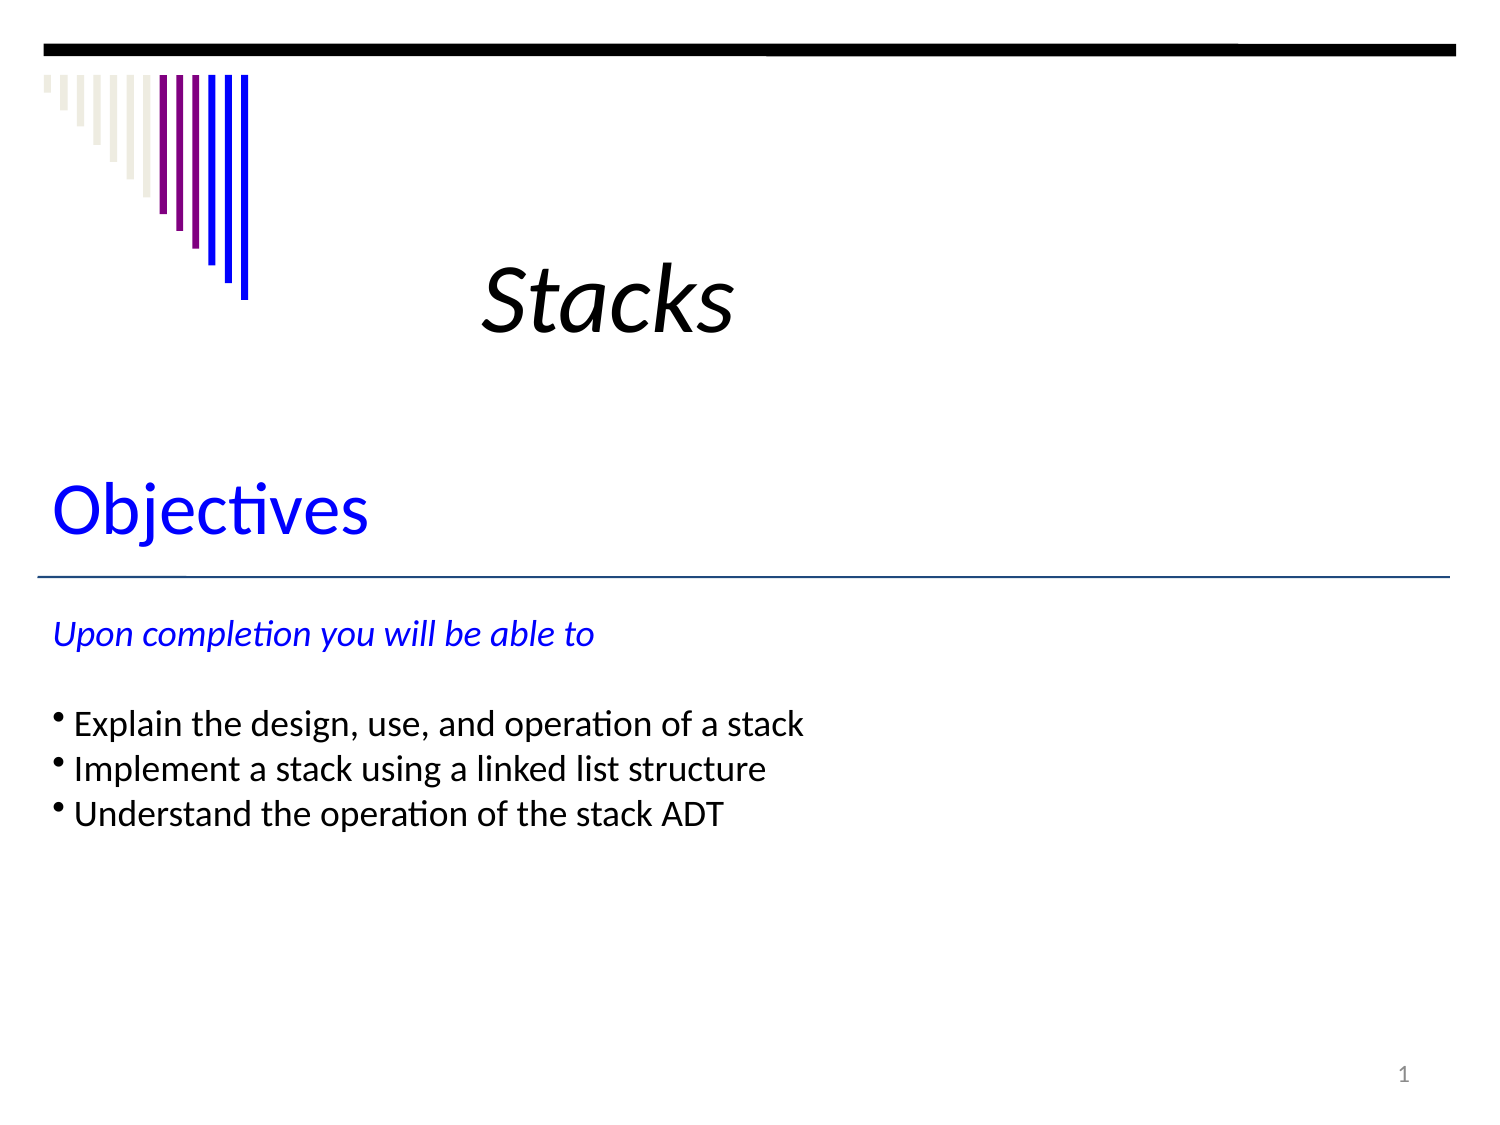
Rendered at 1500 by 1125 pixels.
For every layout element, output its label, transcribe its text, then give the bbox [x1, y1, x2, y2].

text_box [76, 75, 85, 127]
text_box [241, 74, 249, 300]
text_box [43, 74, 51, 93]
text_box [176, 75, 184, 231]
slide_number 1 [1074, 1042, 1425, 1103]
text_box [159, 75, 167, 215]
text_box [192, 75, 200, 249]
text_box [208, 74, 216, 266]
text_box [224, 74, 232, 284]
text_box [109, 75, 118, 162]
text_box [143, 75, 151, 198]
text_box Upon completion you will be able to Explain the design, use, and operation of a stack Implement a stack using a linked list structure Understand the operation of the stack ADT [37, 602, 1475, 912]
text_box Stacks [466, 224, 750, 360]
text_box [126, 74, 134, 180]
text_box [93, 74, 101, 145]
text_box Objectives [37, 452, 1300, 602]
text_box [60, 74, 68, 111]
